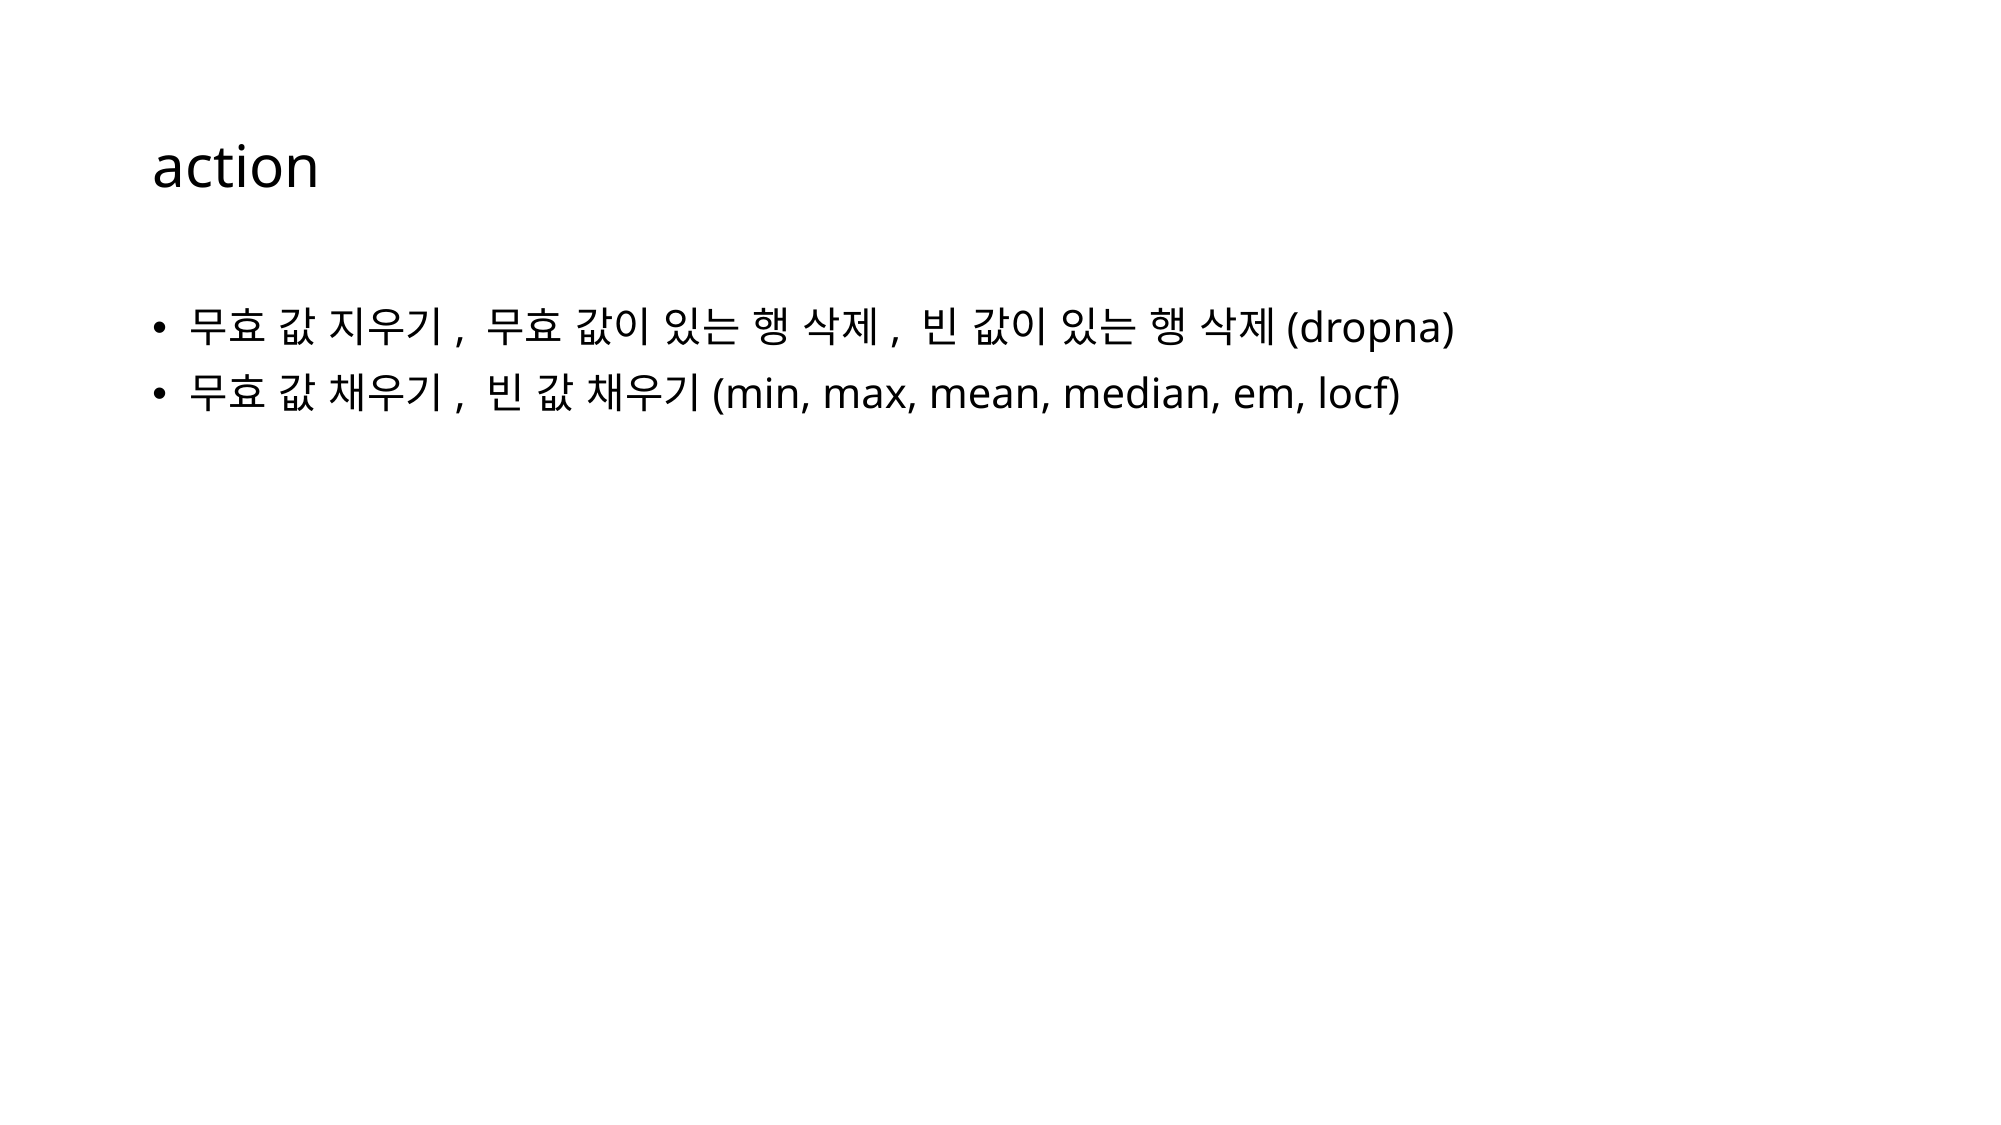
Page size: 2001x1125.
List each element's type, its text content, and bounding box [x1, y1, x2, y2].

list 무효 값 지우기, 무효 값이 있는 행 삭제, 빈 값이 있는 행 삭제(dropna) 무효 값 채우기, 빈 값 채우기(min, max, mean, median, em, locf) [137, 299, 1863, 1014]
title action [137, 59, 1863, 278]
